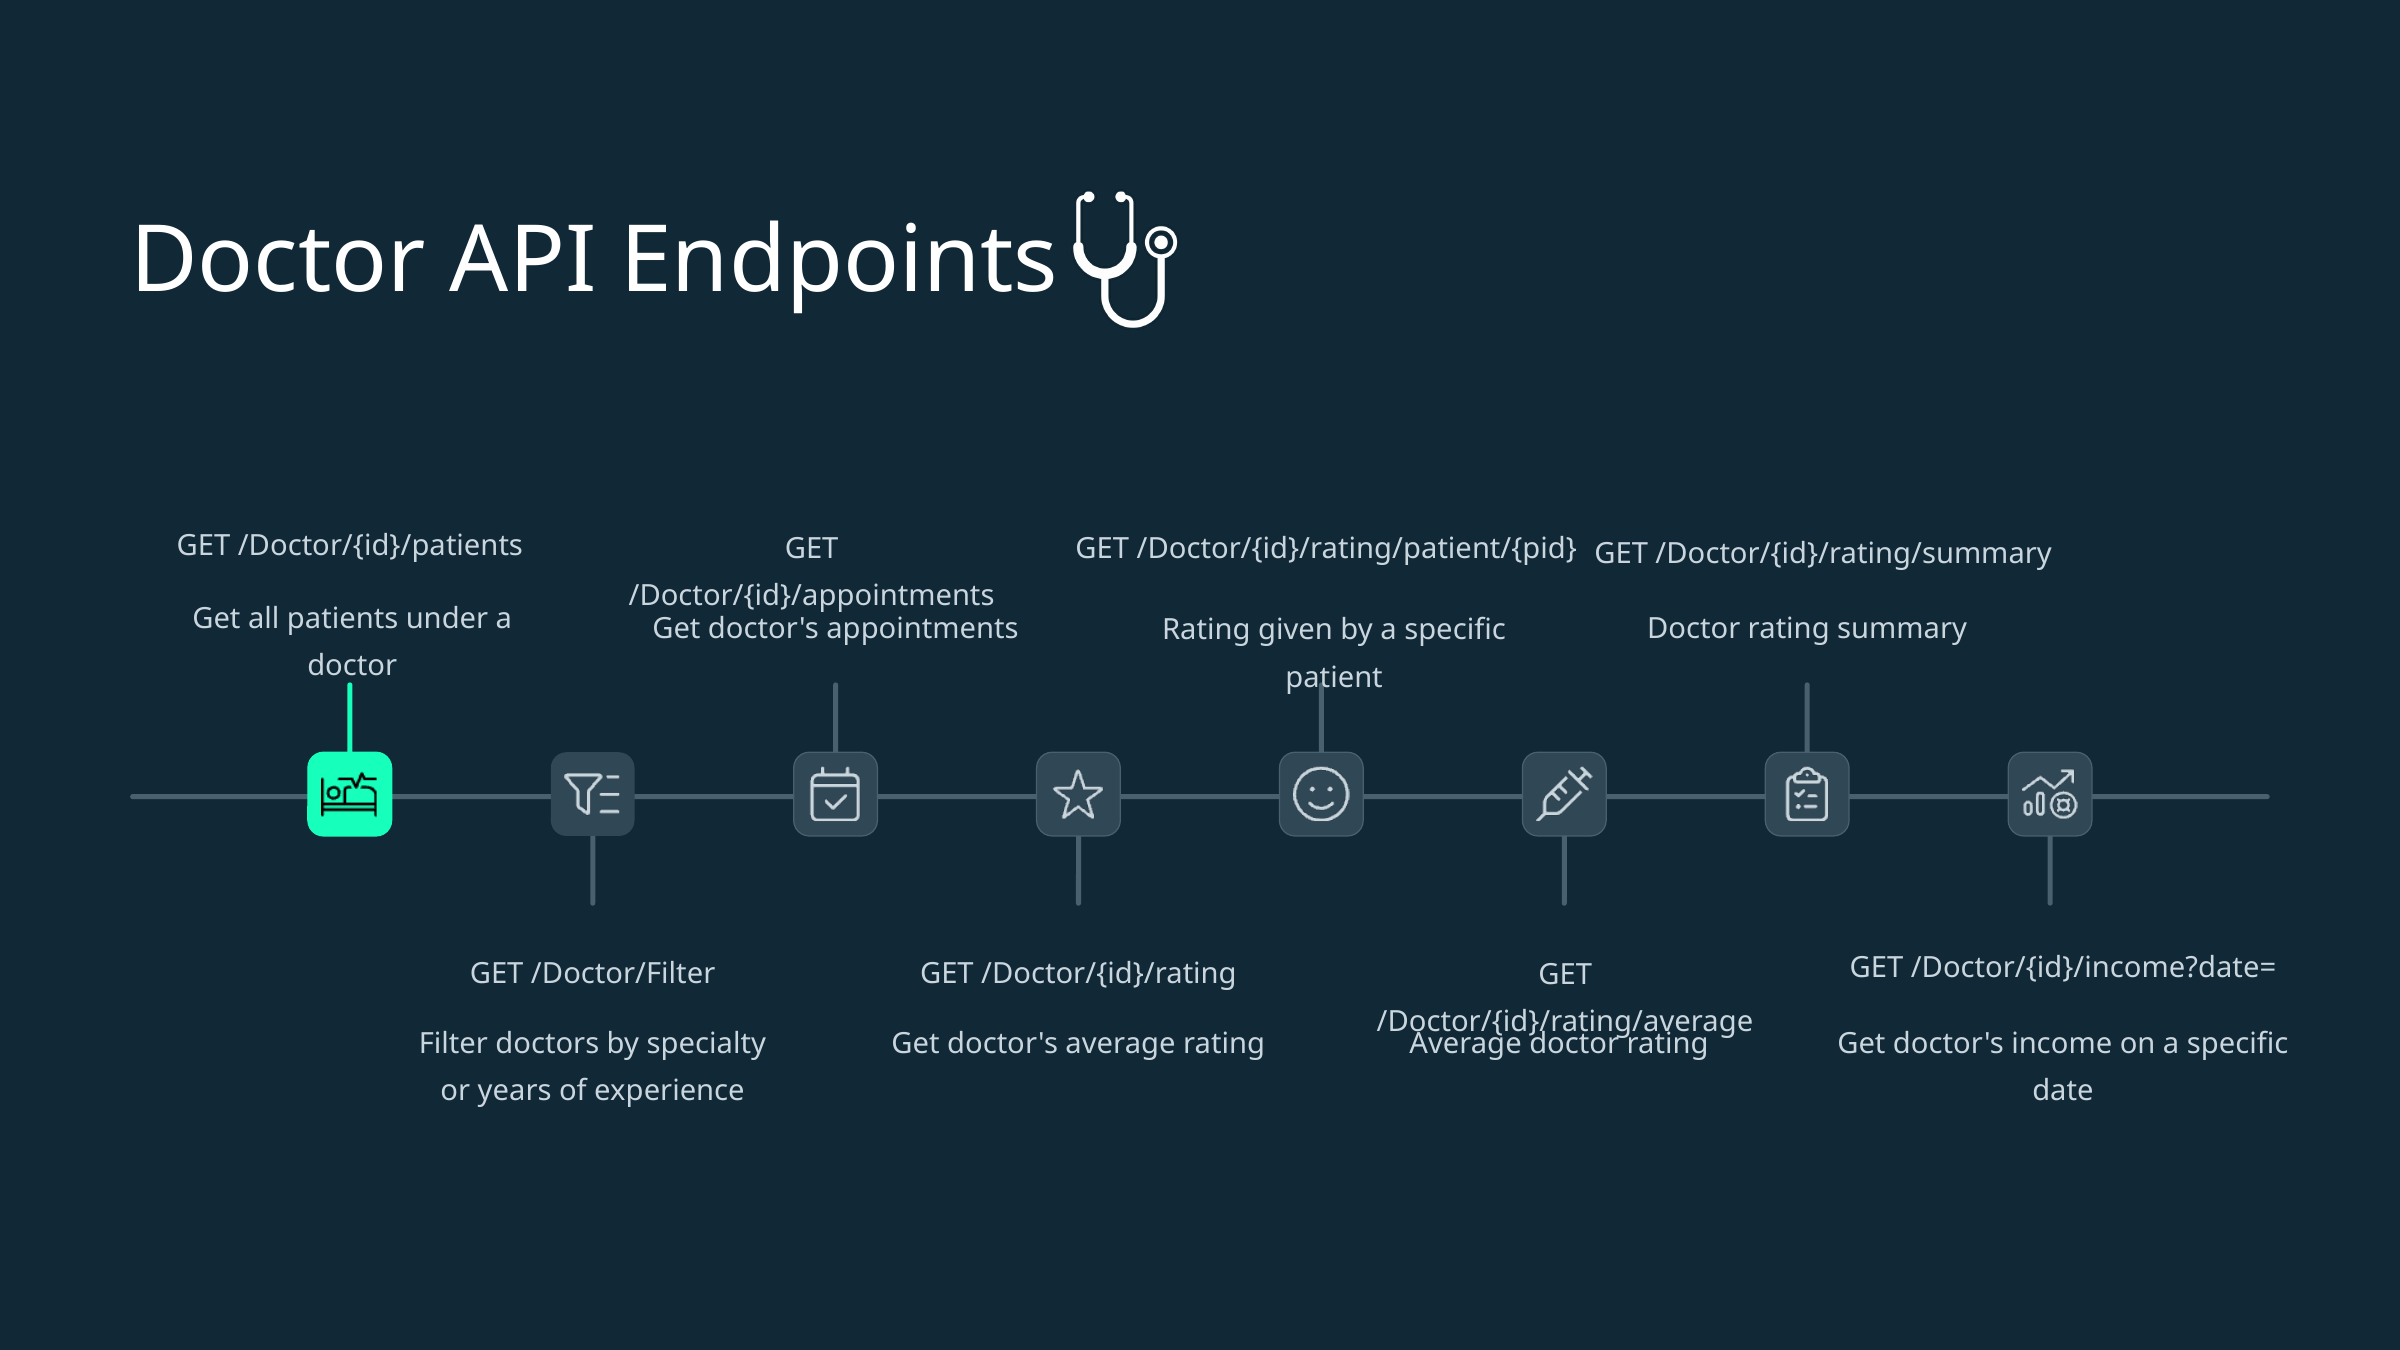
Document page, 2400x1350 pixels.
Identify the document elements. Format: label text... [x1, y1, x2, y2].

text_box [1850, 794, 2008, 800]
text_box [392, 794, 550, 800]
text_box [1279, 752, 1364, 836]
text_box Get doctor's average rating [896, 1012, 1261, 1061]
text_box Average doctor rating [1376, 1012, 1742, 1061]
picture [2022, 759, 2079, 829]
picture [1779, 759, 1836, 829]
text_box [793, 752, 878, 836]
text_box [833, 682, 839, 752]
text_box [1364, 794, 1522, 800]
text_box [307, 752, 392, 836]
text_box Filter doctors by specialty or years of experience [410, 1012, 776, 1109]
text_box [2047, 836, 2053, 906]
text_box GET /Doctor/Filter [410, 942, 776, 991]
text_box [1804, 682, 1810, 752]
picture [321, 759, 378, 829]
text_box GET /Doctor/{id}/appointments [605, 517, 1019, 613]
text_box [130, 794, 307, 800]
picture [807, 759, 864, 829]
text_box GET /Doctor/{id}/patients [167, 514, 533, 563]
text_box Get doctor's income on a specific date [1813, 1012, 2313, 1108]
text_box Get all patients under a doctor [145, 587, 559, 683]
text_box [635, 794, 793, 800]
text_box [347, 683, 353, 752]
text_box [1607, 794, 1765, 800]
text_box [2008, 752, 2092, 836]
text_box GET /Doctor/{id}/rating/summary [1581, 522, 2065, 608]
text_box Doctor rating summary [1624, 597, 1990, 646]
text_box [1318, 695, 1324, 752]
picture [1050, 759, 1107, 829]
text_box Get doctor's appointments [653, 597, 1019, 646]
text_box Doctor API Endpoints [130, 194, 1049, 311]
text_box GET /Doctor/{id}/income?date= [1849, 936, 2277, 1012]
picture [1536, 759, 1593, 829]
text_box [878, 794, 1036, 800]
picture [1293, 759, 1350, 829]
text_box Rating given by a specific patient [1114, 598, 1554, 695]
text_box [550, 752, 635, 836]
picture [564, 759, 621, 829]
text_box [1121, 794, 1279, 800]
text_box [2092, 794, 2270, 800]
text_box GET /Doctor/{id}/rating/average [1351, 942, 1779, 1039]
text_box [1765, 752, 1850, 836]
text_box [1075, 836, 1082, 906]
text_box [1522, 752, 1607, 836]
text_box GET /Doctor/{id}/rating [896, 942, 1261, 991]
picture [1049, 184, 1200, 335]
text_box GET /Doctor/{id}/rating/patient/{pid} [1071, 517, 1582, 643]
text_box [1036, 752, 1121, 836]
text_box [590, 836, 596, 906]
text_box [1561, 836, 1567, 906]
